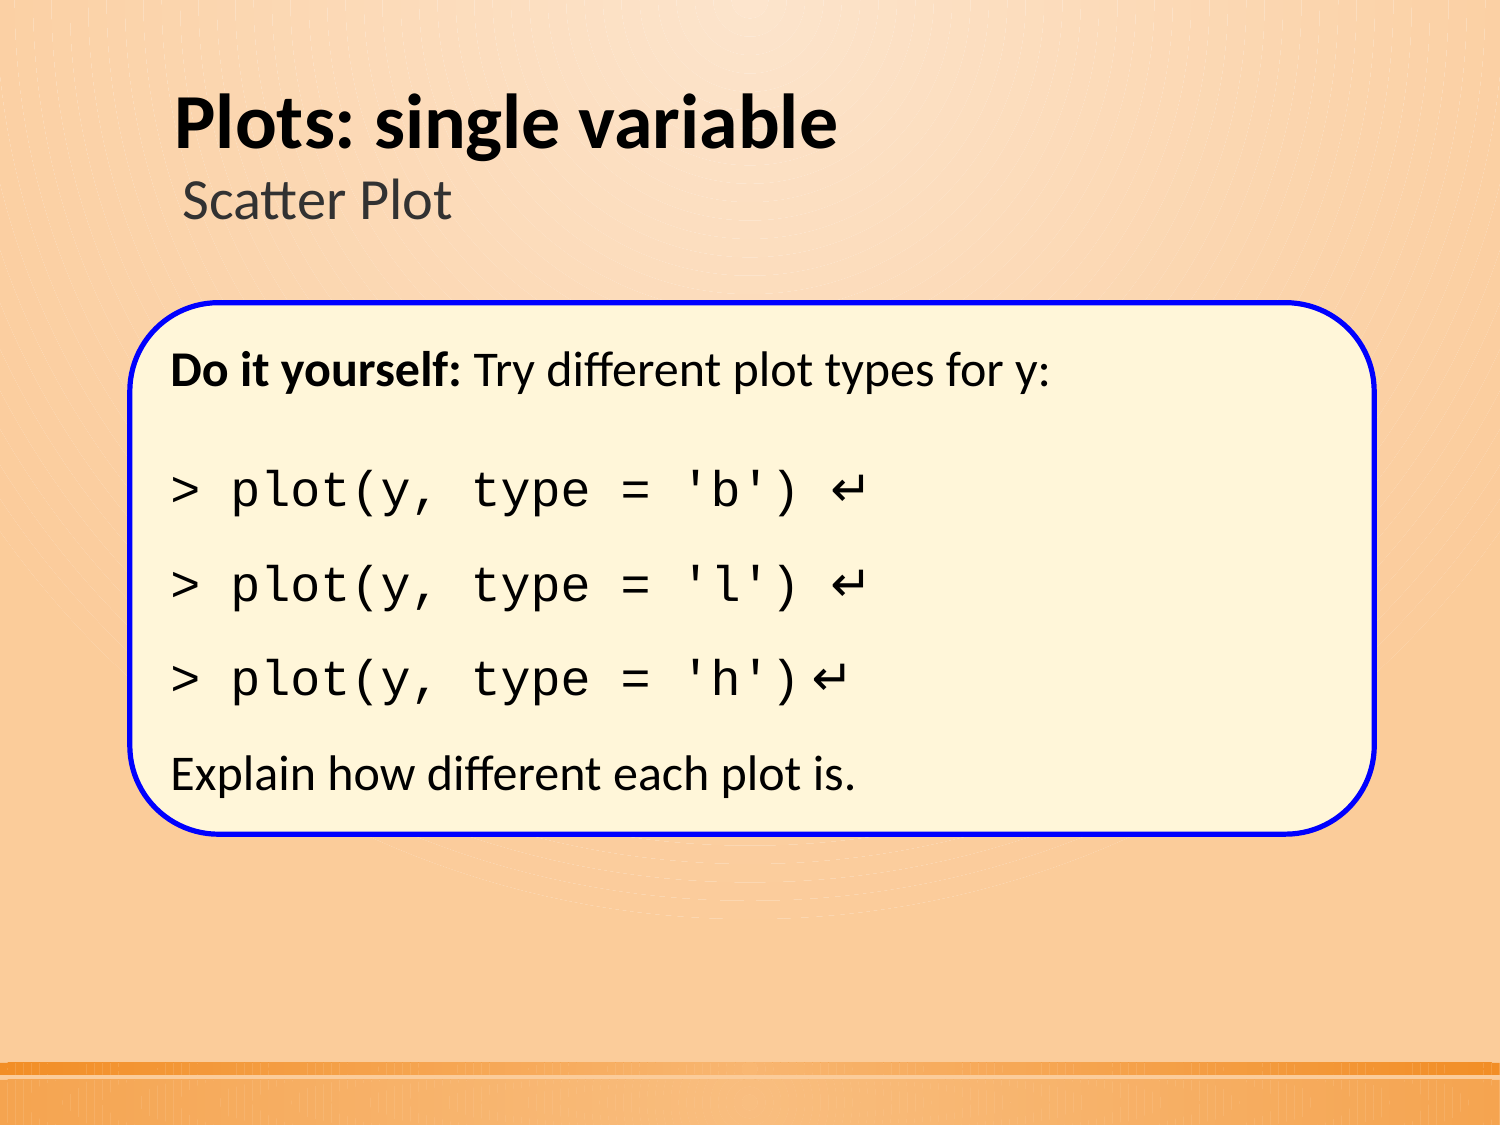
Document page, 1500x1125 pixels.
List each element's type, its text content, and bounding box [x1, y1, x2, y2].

text_box Do it yourself: Try different plot types for y: > plot(y, type = 'b') ↵ > plot(y, type = 'l') ↵ > plot(y, type = 'h') ↵ Explain how different each plot is. [128, 301, 1376, 836]
title Plots: single variable [159, 72, 1300, 173]
text_box Scatter Plot [167, 160, 561, 239]
